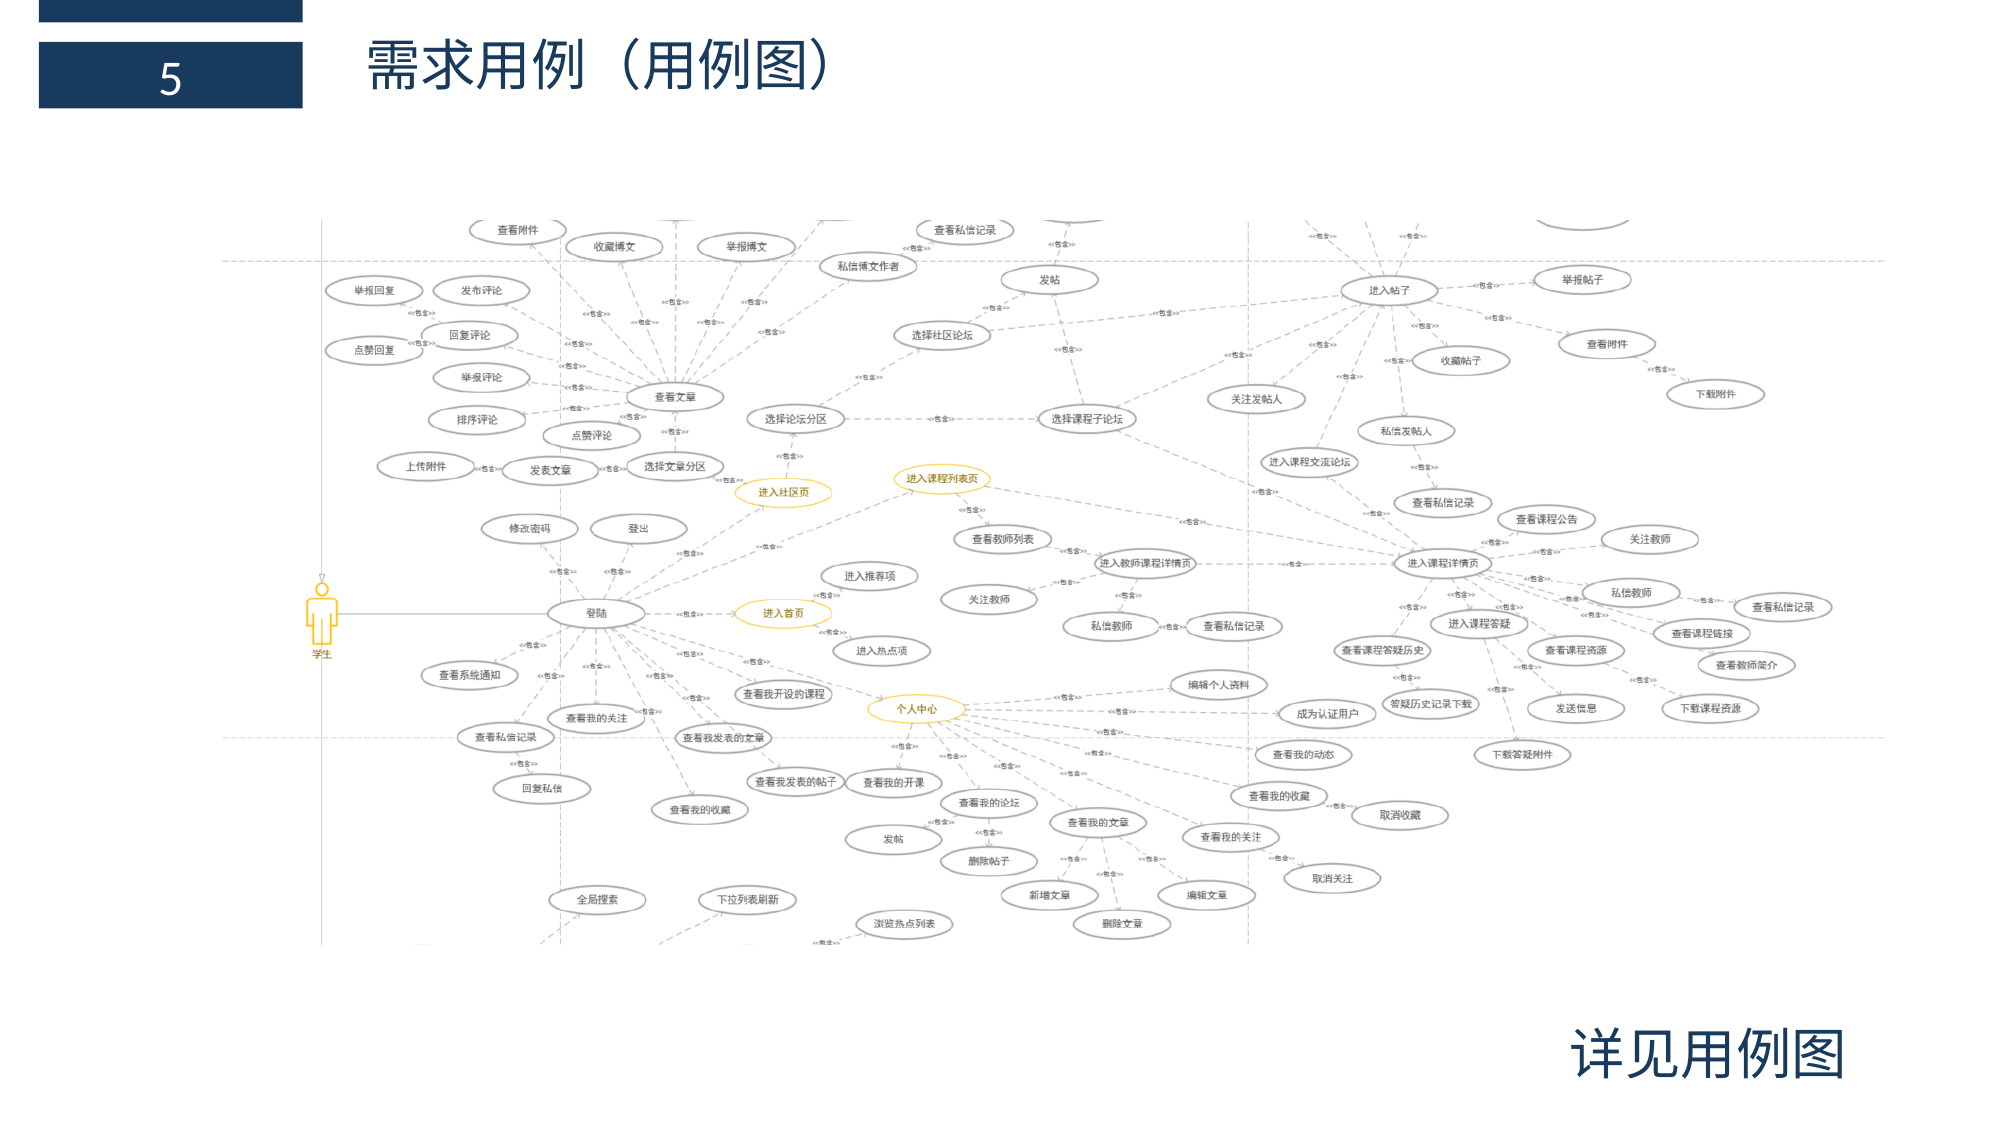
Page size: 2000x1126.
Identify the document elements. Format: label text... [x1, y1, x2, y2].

text_box 详见用例图 [1554, 1011, 2000, 1093]
text_box [37, 0, 305, 24]
text_box 5 [37, 40, 305, 111]
text_box 需求用例（用例图） [350, 22, 1344, 104]
picture [220, 219, 1887, 945]
